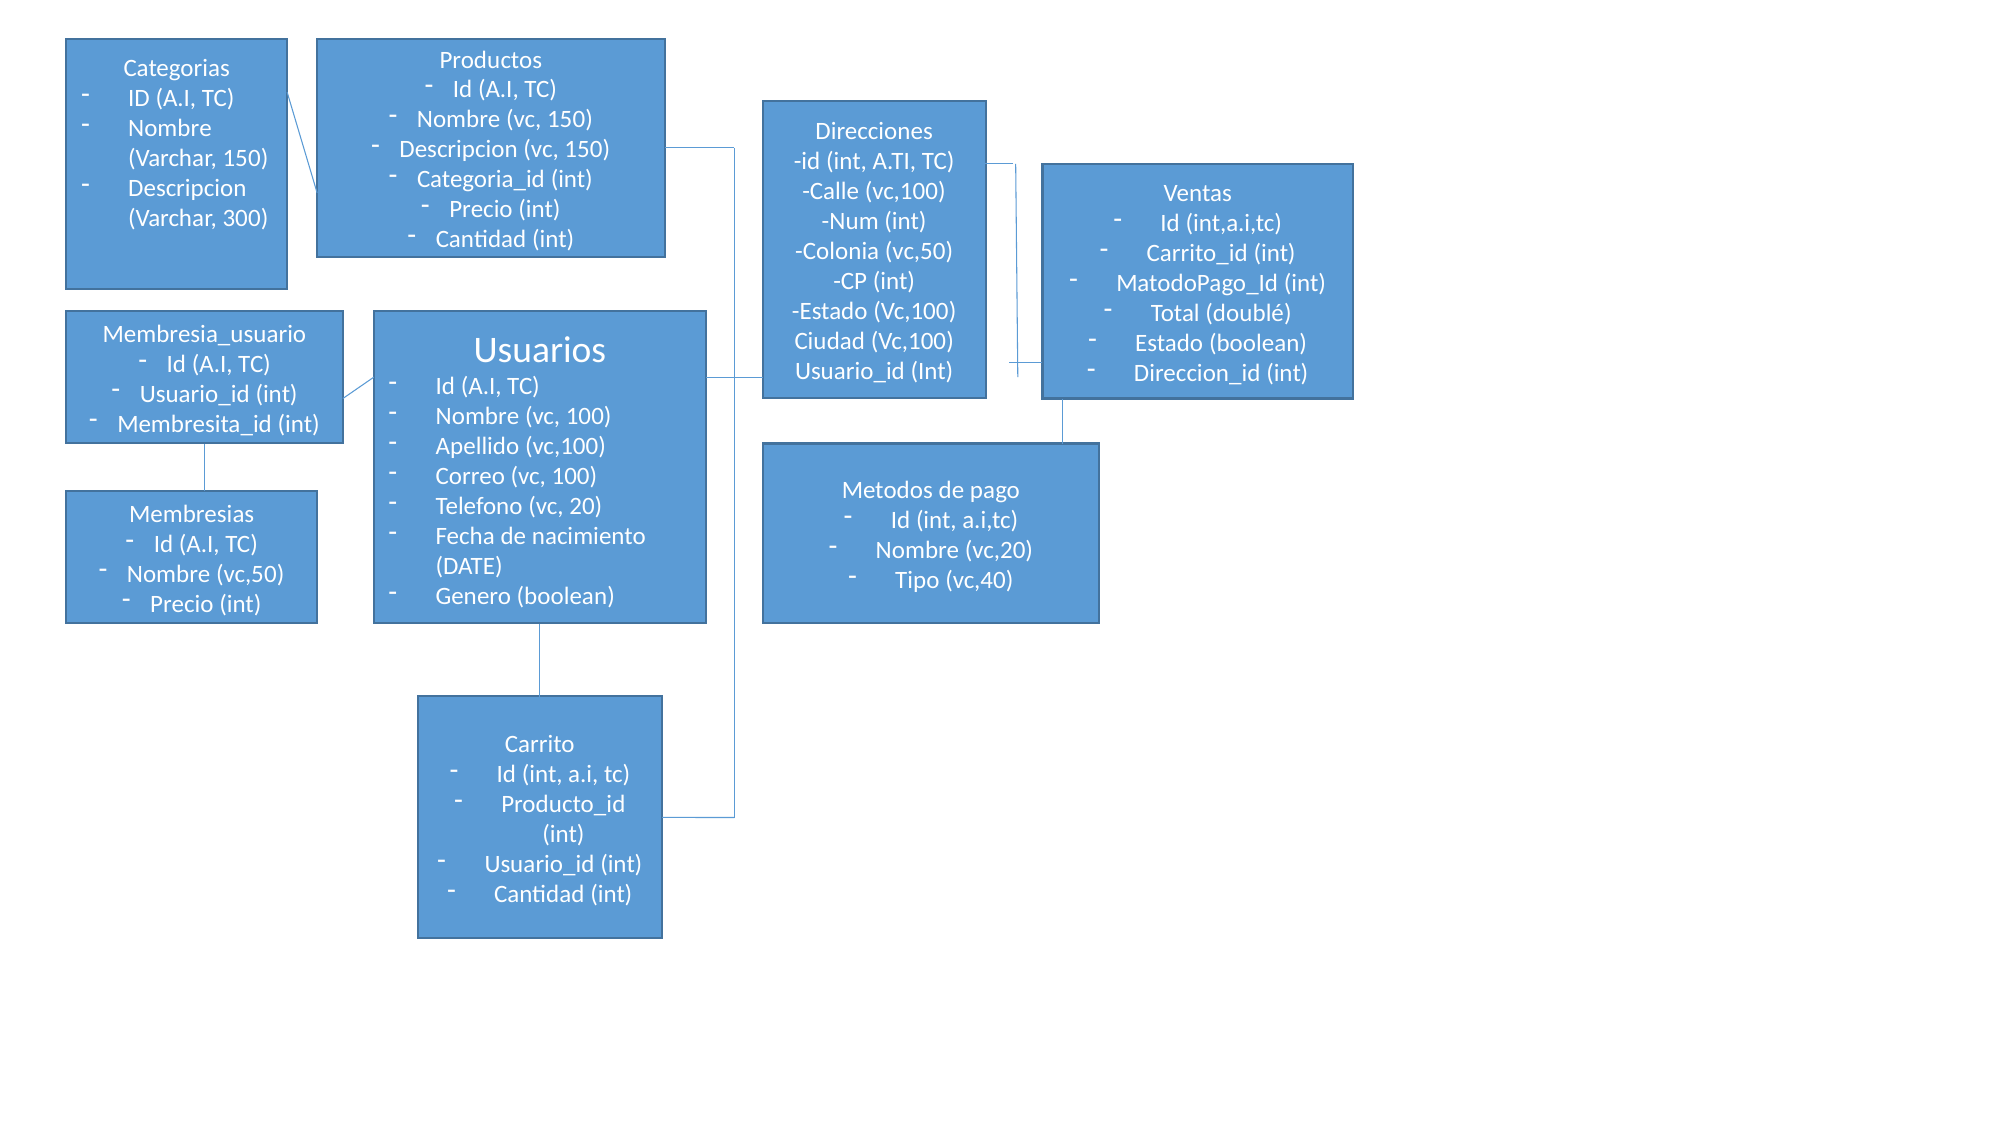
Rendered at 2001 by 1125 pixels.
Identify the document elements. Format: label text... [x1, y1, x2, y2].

text_box Metodos de pago Id (int, a.i,tc) Nombre (vc,20) Tipo (vc,40) [762, 442, 1100, 624]
text_box Ventas Id (int,a.i,tc) Carrito_id (int) MatodoPago_Id (int) Total (doublé) Estado (boolean) Direccion_id (int) [1041, 163, 1354, 400]
text_box Carrito Id (int, a.i, tc) Producto_id (int) Usuario_id (int) Cantidad (int) [417, 695, 663, 939]
text_box Productos Id (A.I, TC) Nombre (vc, 150) Descripcion (vc, 150) Categoria_id (int) Precio (int) Cantidad (int) [316, 38, 666, 258]
text_box Direcciones -id (int, A.TI, TC) -Calle (vc,100) -Num (int) -Colonia (vc,50) -CP (int) -Estado (Vc,100) Ciudad (Vc,100) Usuario_id (Int) [762, 100, 987, 399]
text_box Usuarios Id (A.I, TC) Nombre (vc, 100) Apellido (vc,100) Correo (vc, 100) Telefono (vc, 20) Fecha de nacimiento (DATE) Genero (boolean) [373, 310, 707, 624]
text_box Membresia_usuario Id (A.I, TC) Usuario_id (int) Membresita_id (int) [65, 310, 344, 444]
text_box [287, 92, 318, 193]
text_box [342, 377, 374, 399]
text_box Categorias ID (A.I, TC) Nombre (Varchar, 150) Descripcion (Varchar, 300) [65, 38, 288, 290]
text_box Membresias Id (A.I, TC) Nombre (vc,50) Precio (int) [65, 490, 318, 624]
